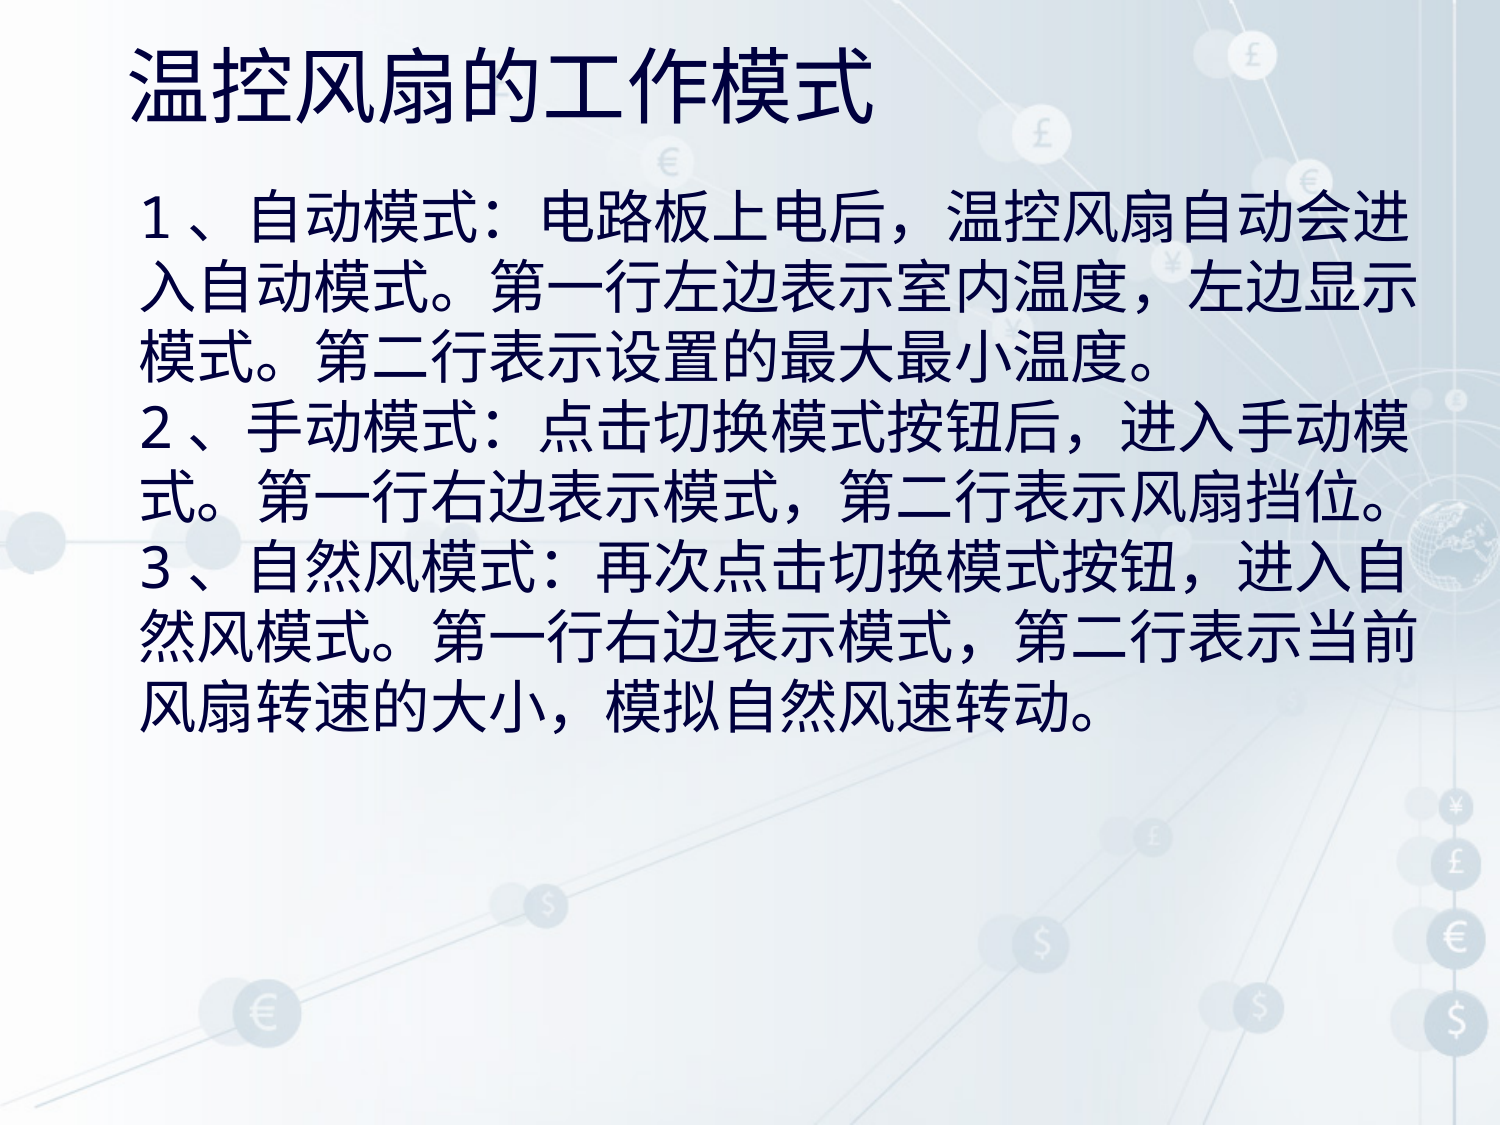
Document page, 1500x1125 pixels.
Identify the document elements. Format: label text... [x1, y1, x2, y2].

list 1、自动模式：电路板上电后，温控风扇自动会进入自动模式。第一行左边表示室内温度，左边显示模式。第二行表示设置的最大最小温度。 2、手动模式：点击切换模式按钮后，进入手动模式。第一行右边表示模式，第二行表示风扇挡位。 3、自然风模式：再次点击切换模式按钮，进入自然风模式。第一行右边表示模式，第二行表示当前风扇转速的大小，模拟自然风速转动。 [123, 172, 1449, 1000]
title 温控风扇的工作模式 [111, 24, 1500, 143]
picture [0, 0, 1500, 1125]
